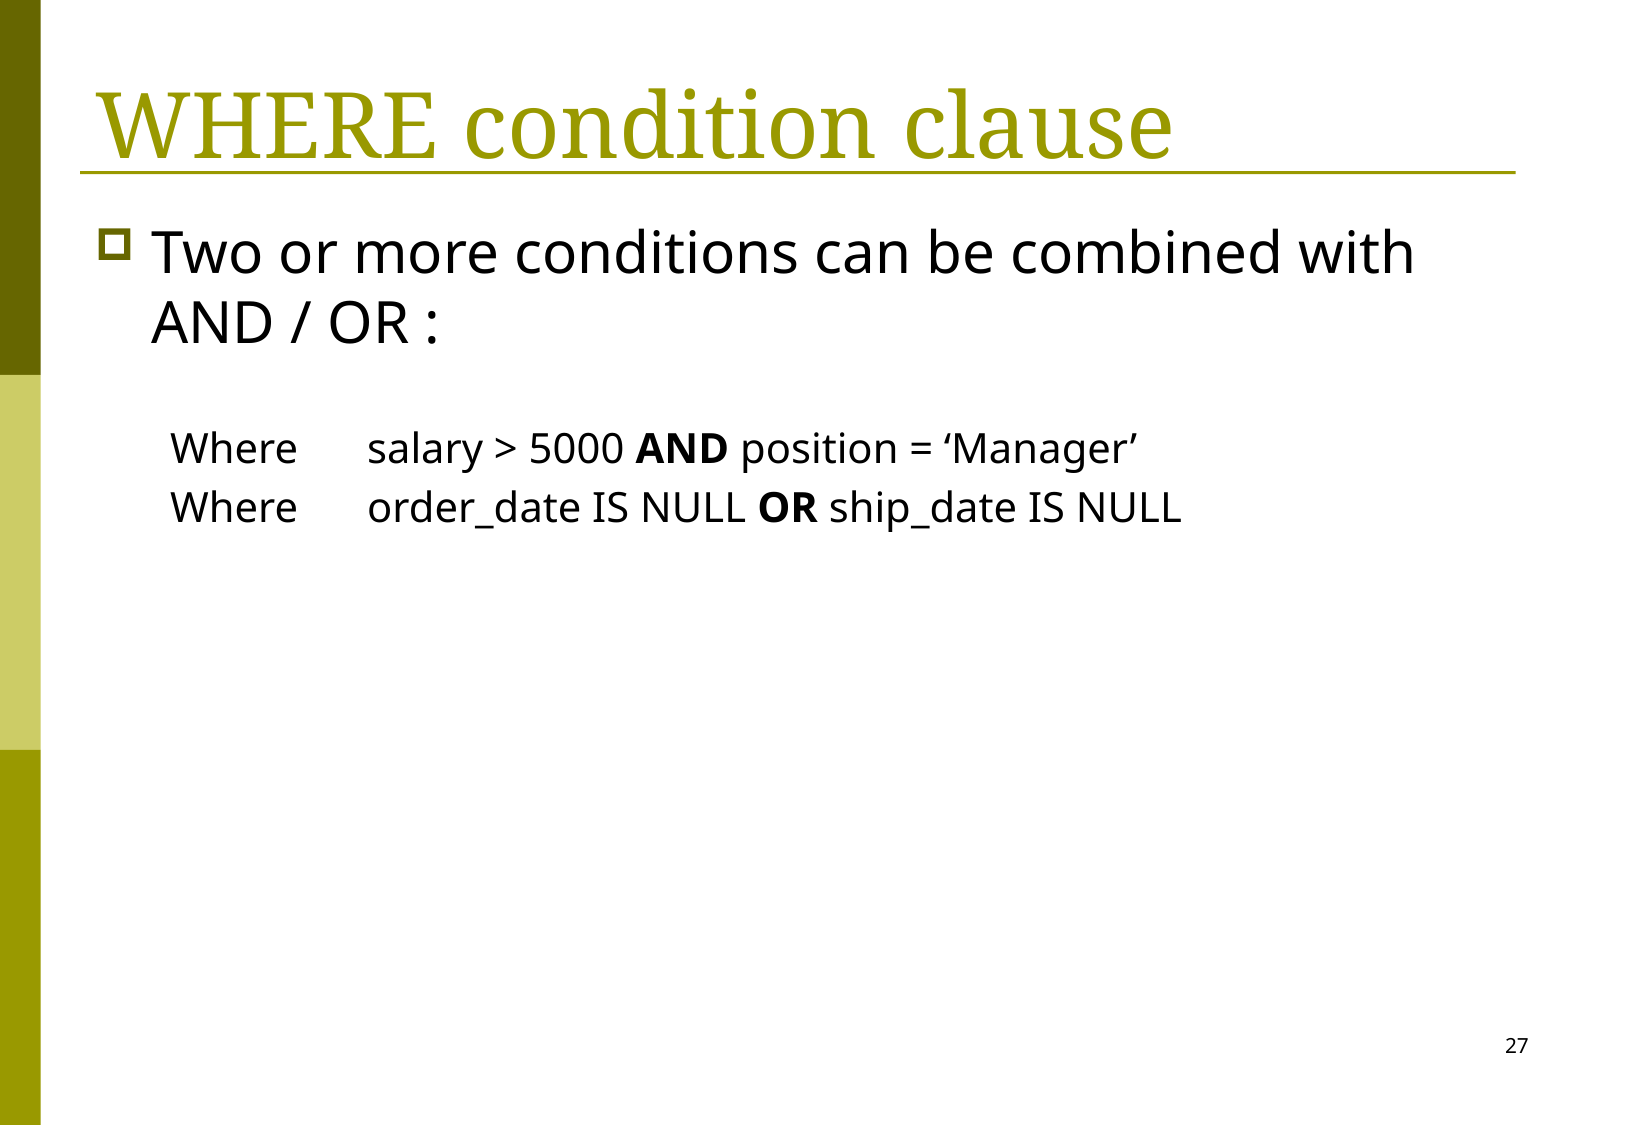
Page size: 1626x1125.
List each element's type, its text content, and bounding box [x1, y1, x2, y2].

list Two or more conditions can be combined with AND / OR : Where salary > 5000 AND position = ‘Manager’ Where order_date IS NULL OR ship_date IS NULL [79, 207, 1543, 1011]
title WHERE condition clause [79, 42, 1543, 185]
slide_number 27 [1164, 1024, 1544, 1101]
